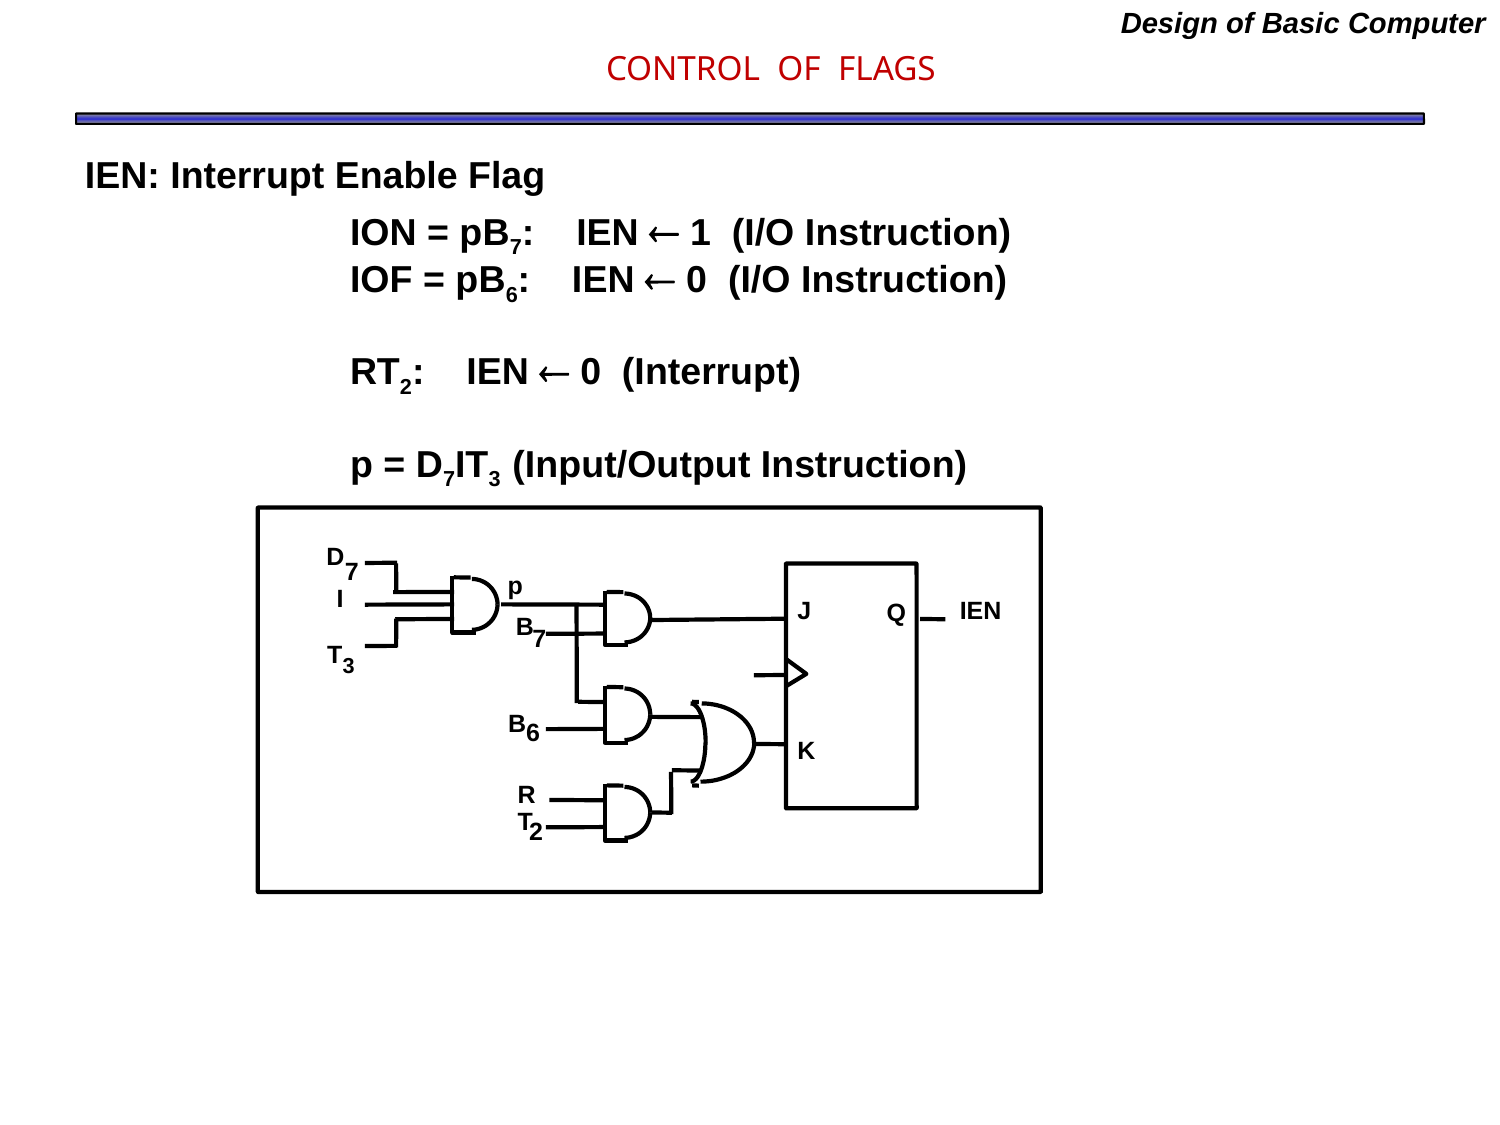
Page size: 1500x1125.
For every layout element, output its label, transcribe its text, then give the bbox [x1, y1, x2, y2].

text_box Design of Basic Computer [1105, 0, 1500, 47]
text_box IEN: Interrupt Enable Flag [70, 147, 561, 205]
text_box ION = pB7: IEN  1 (I/O Instruction) IOF = pB6: IEN  0 (I/O Instruction) RT2: IEN  0 (Interrupt) p = D7IT3 (Input/Output Instruction) [339, 203, 1023, 493]
title CONTROL OF FLAGS [466, 47, 1077, 104]
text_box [257, 507, 1041, 892]
